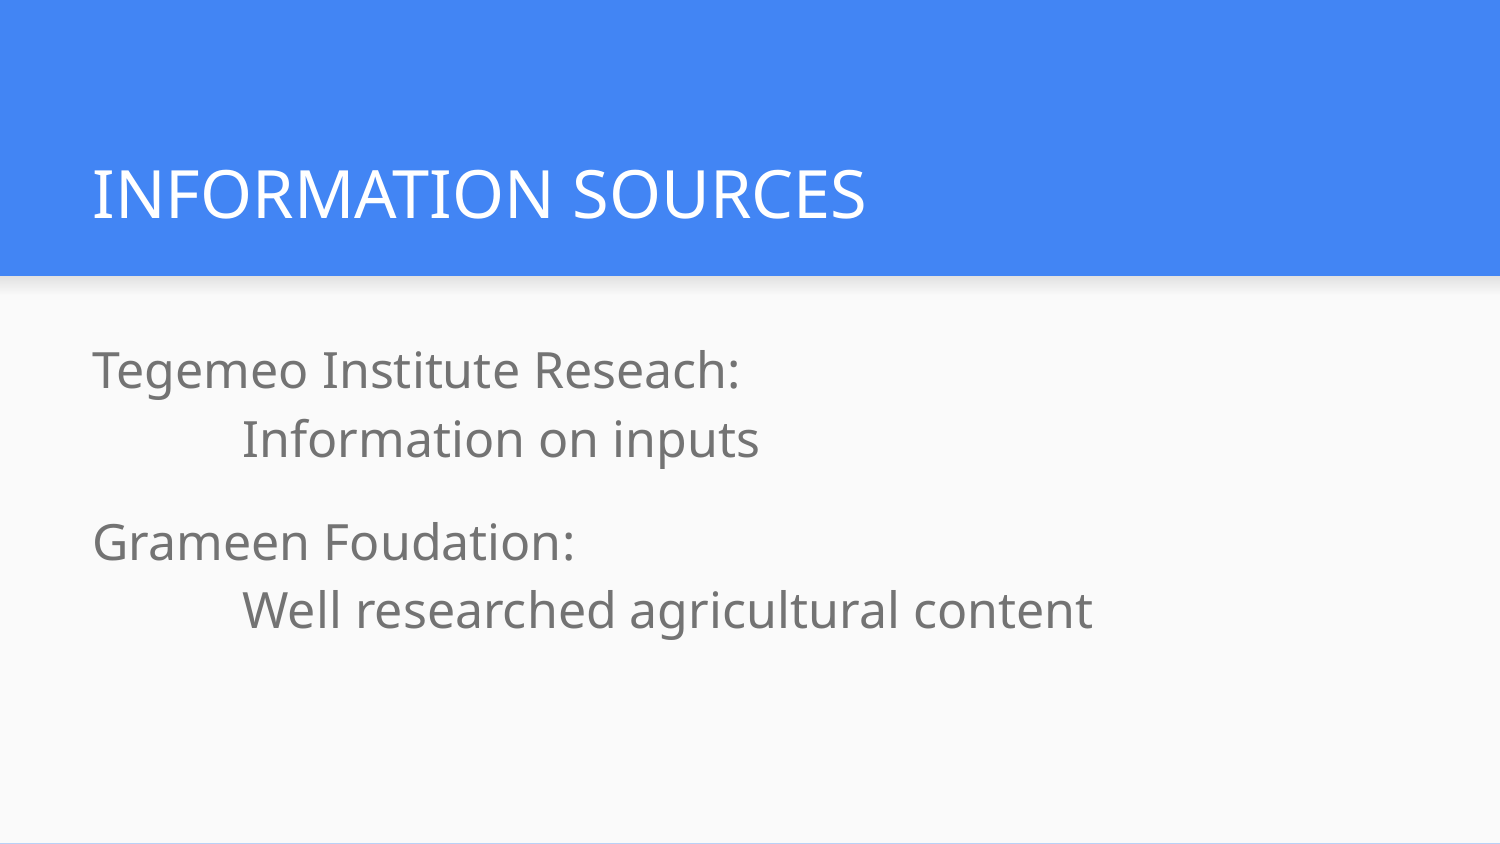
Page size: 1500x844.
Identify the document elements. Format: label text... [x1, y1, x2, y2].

title INFORMATION SOURCES [77, 121, 1427, 248]
list Tegemeo Institute Reseach: Information on inputs Grameen Foudation: Well researched agricultural content [77, 314, 1427, 760]
